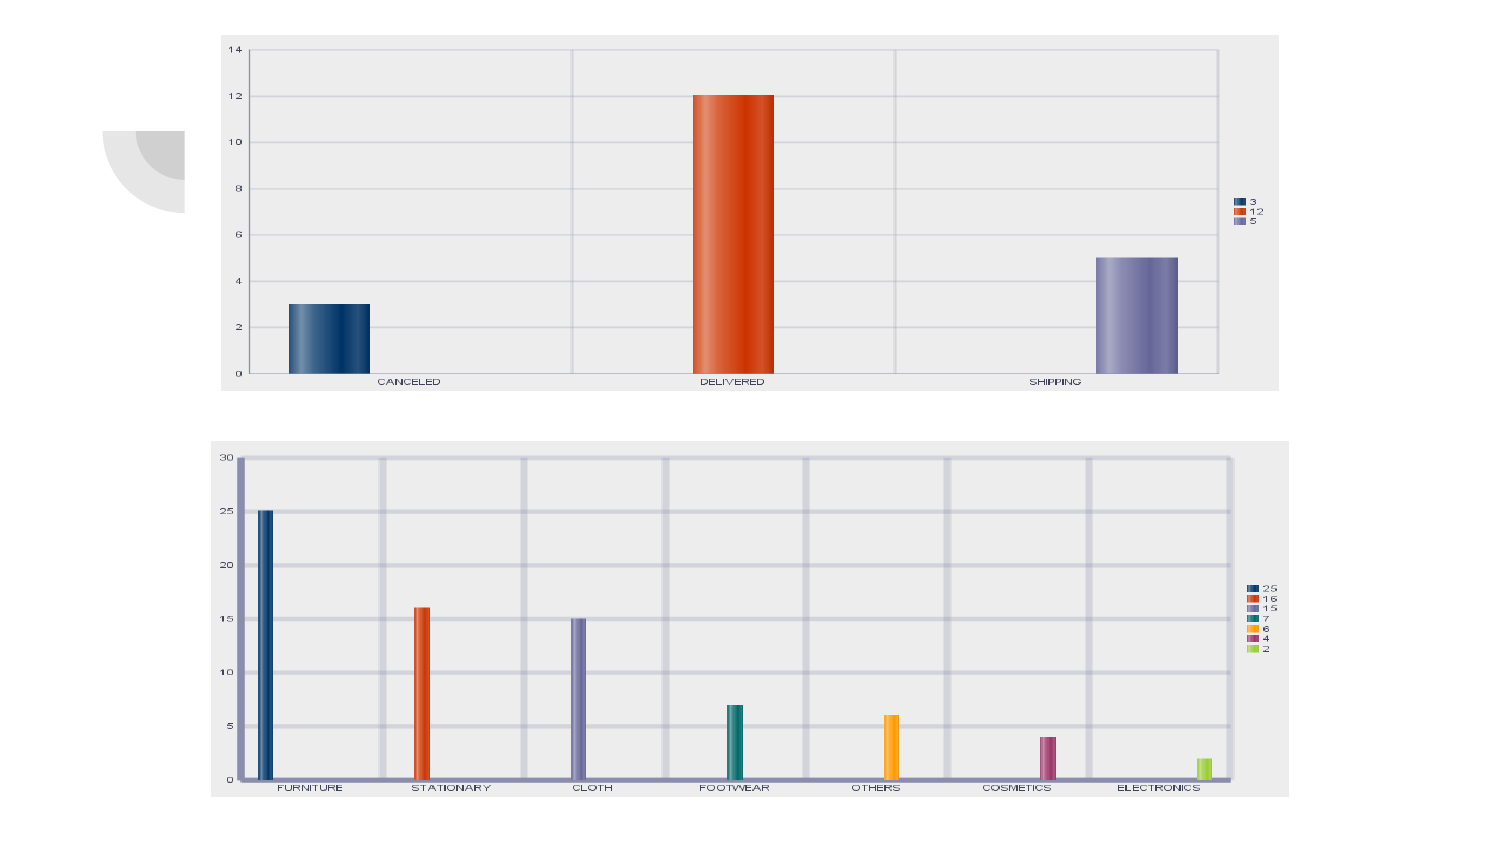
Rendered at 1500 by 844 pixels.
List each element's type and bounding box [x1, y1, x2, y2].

picture [210, 440, 1289, 797]
picture [221, 35, 1279, 392]
